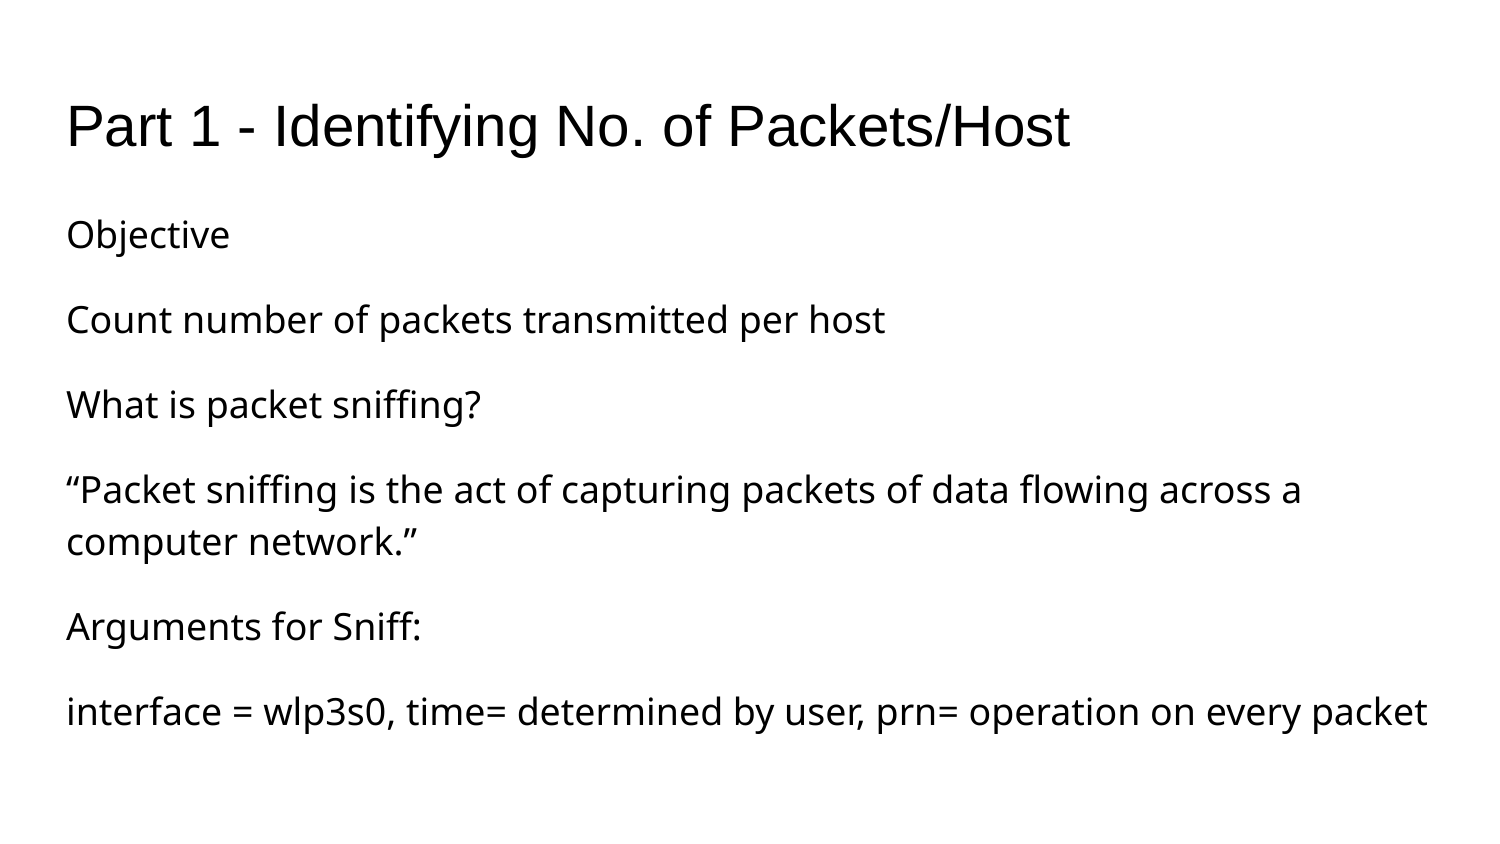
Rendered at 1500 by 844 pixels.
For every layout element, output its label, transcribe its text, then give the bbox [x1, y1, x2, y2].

title Part 1 - Identifying No. of Packets/Host [51, 72, 1449, 167]
list Objective Count number of packets transmitted per host What is packet sniffing? “Packet sniffing is the act of capturing packets of data flowing across a computer network.” Arguments for Sniff: interface = wlp3s0, time= determined by user, prn= operation on every packet [51, 189, 1449, 750]
